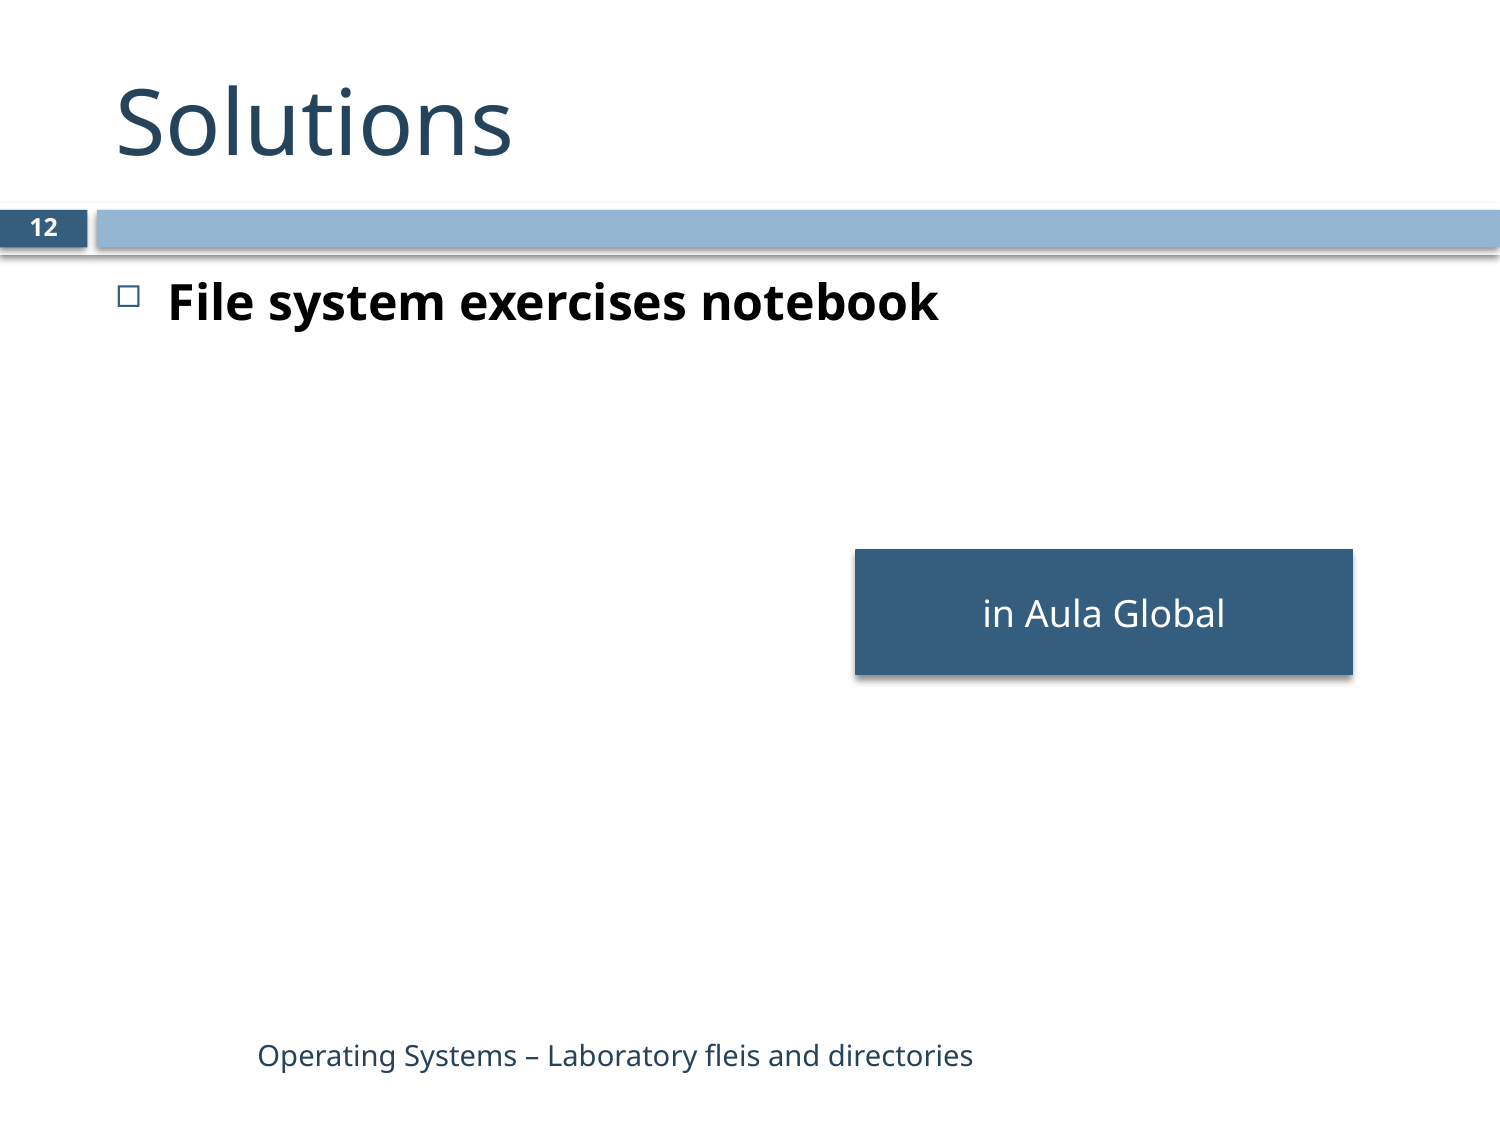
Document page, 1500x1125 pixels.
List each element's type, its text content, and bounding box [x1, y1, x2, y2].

text_box in Aula Global [855, 549, 1353, 675]
list File system exercises notebook [100, 262, 1439, 1001]
slide_number 12 [0, 208, 88, 249]
footer Operating Systems – Laboratory fleis and directories [99, 1025, 990, 1085]
title Solutions [100, 37, 1439, 201]
